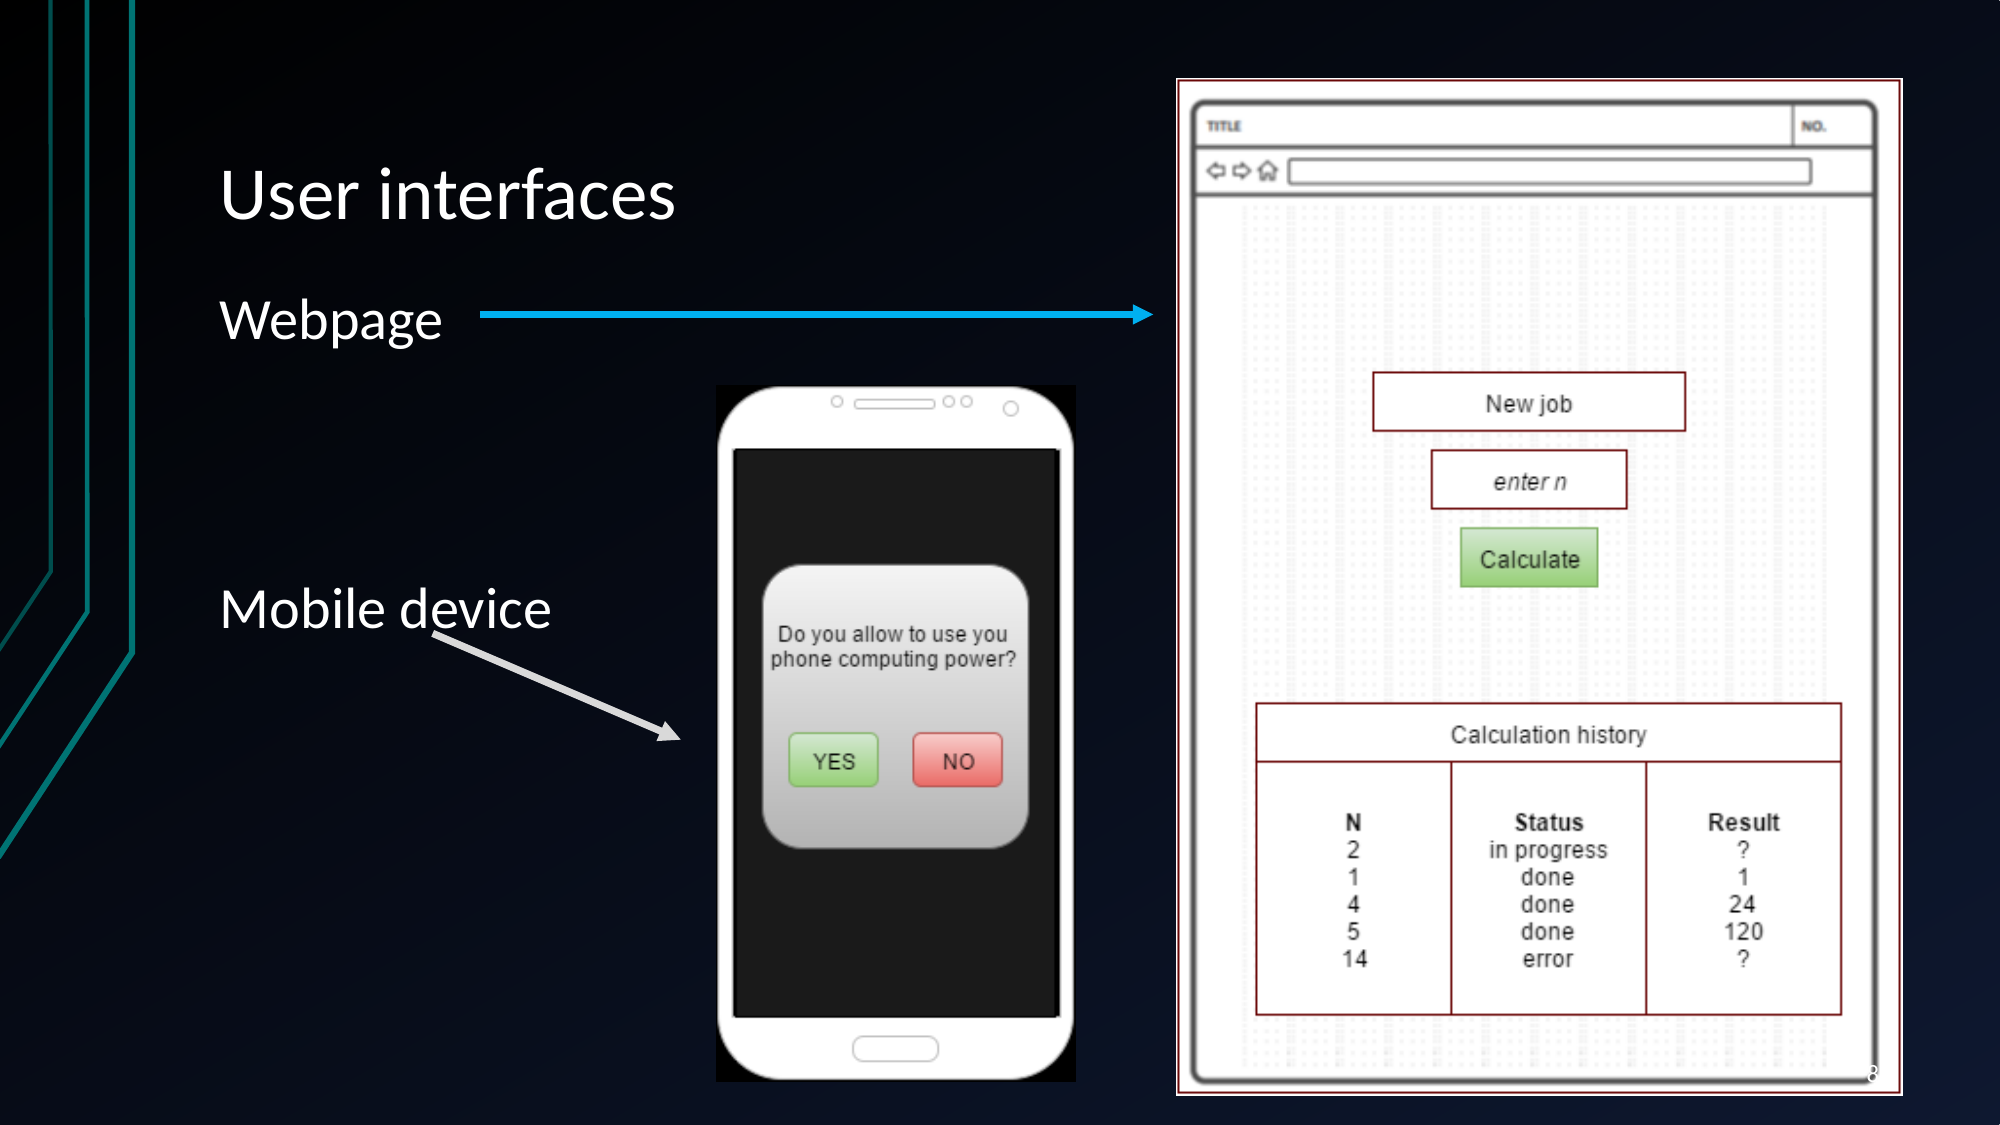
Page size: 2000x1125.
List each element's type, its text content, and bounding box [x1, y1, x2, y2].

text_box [432, 633, 681, 740]
picture [1176, 77, 1903, 1096]
picture [715, 385, 1076, 1082]
title User interfaces [199, 45, 1900, 246]
list Webpage Mobile device [199, 279, 1173, 1012]
